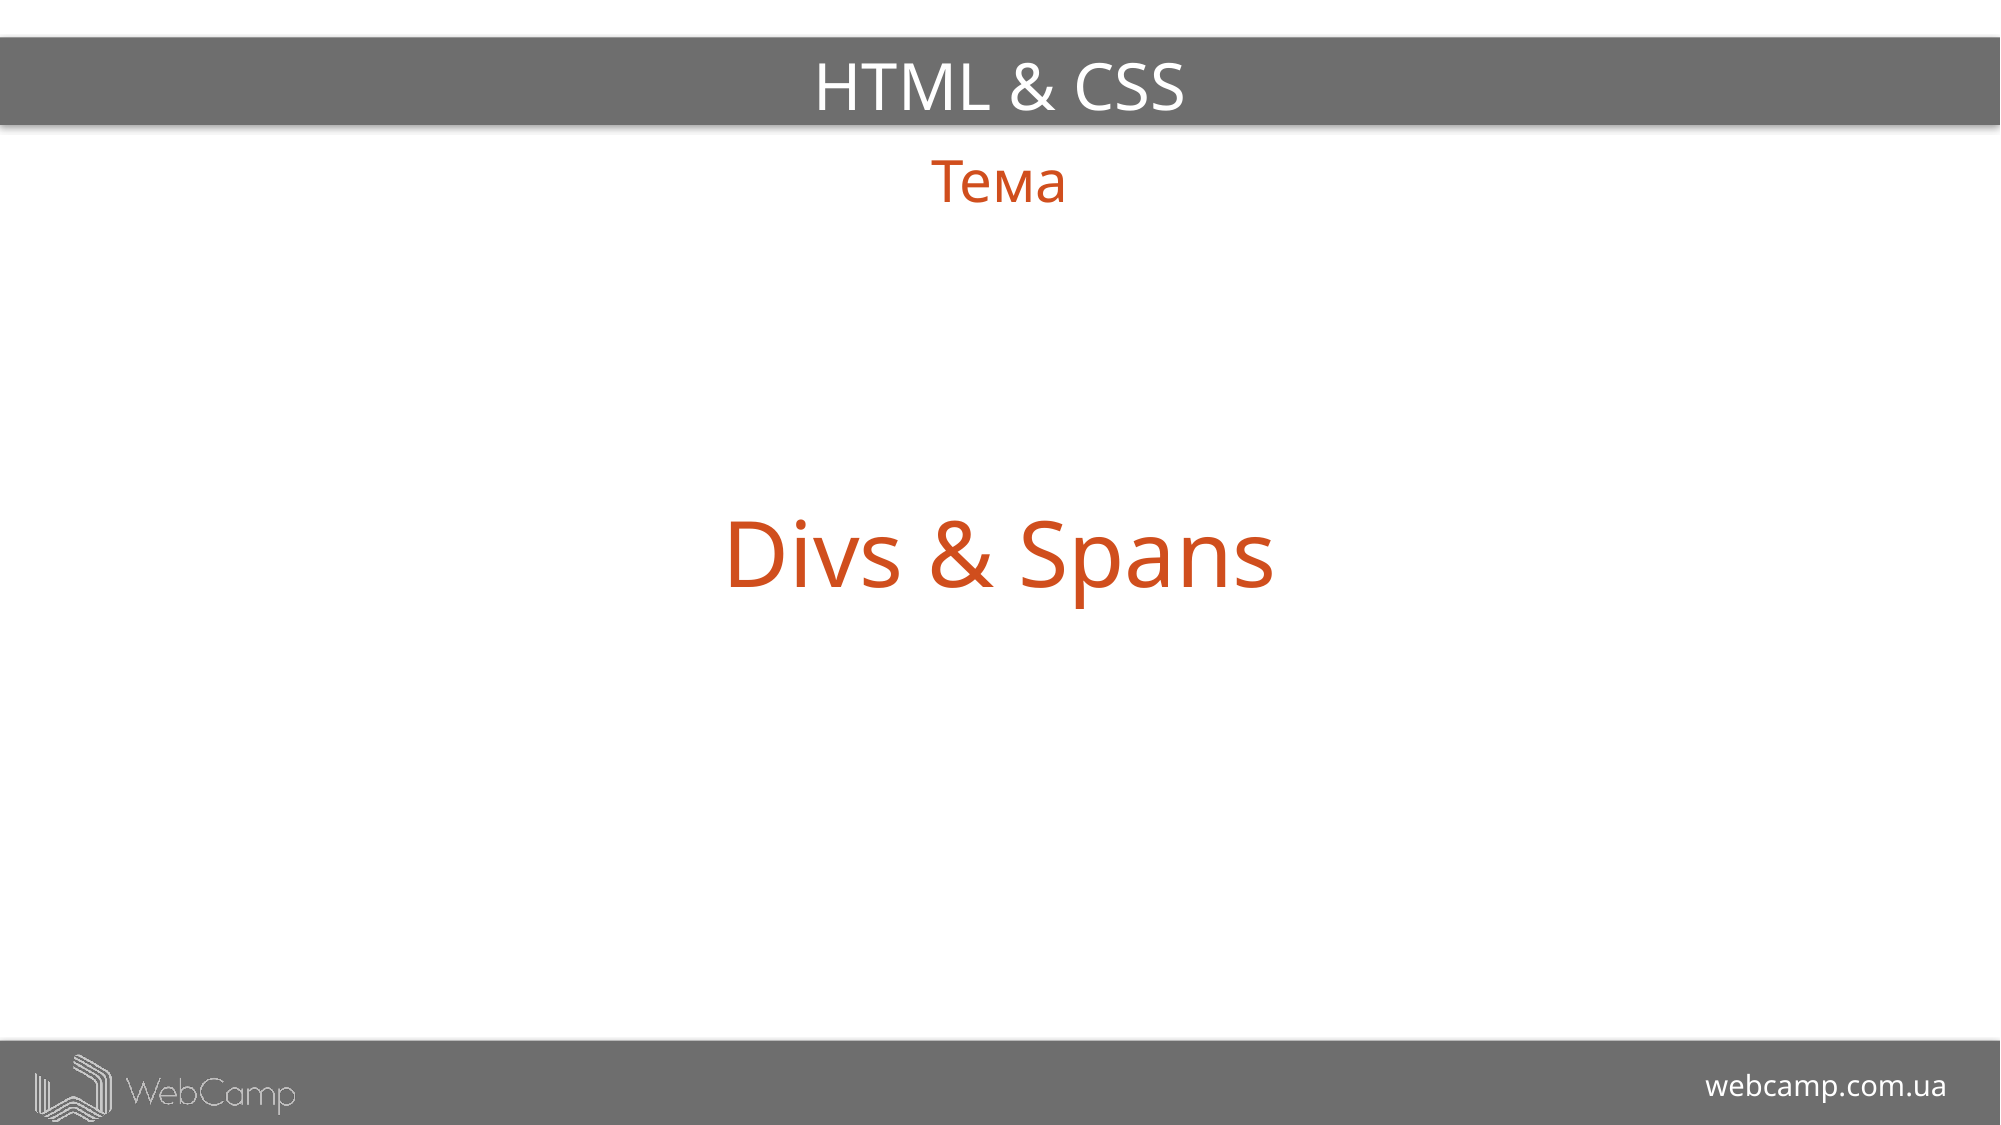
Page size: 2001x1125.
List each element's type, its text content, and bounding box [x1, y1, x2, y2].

text_box Тема [324, 138, 1675, 225]
text_box HTML & CSS [324, 37, 1675, 132]
text_box Divs & Spans [306, 450, 1694, 653]
picture [4, 1044, 326, 1125]
text_box webcamp.com.ua [662, 1059, 1963, 1110]
text_box [0, 34, 2000, 128]
text_box [0, 1037, 2000, 1125]
